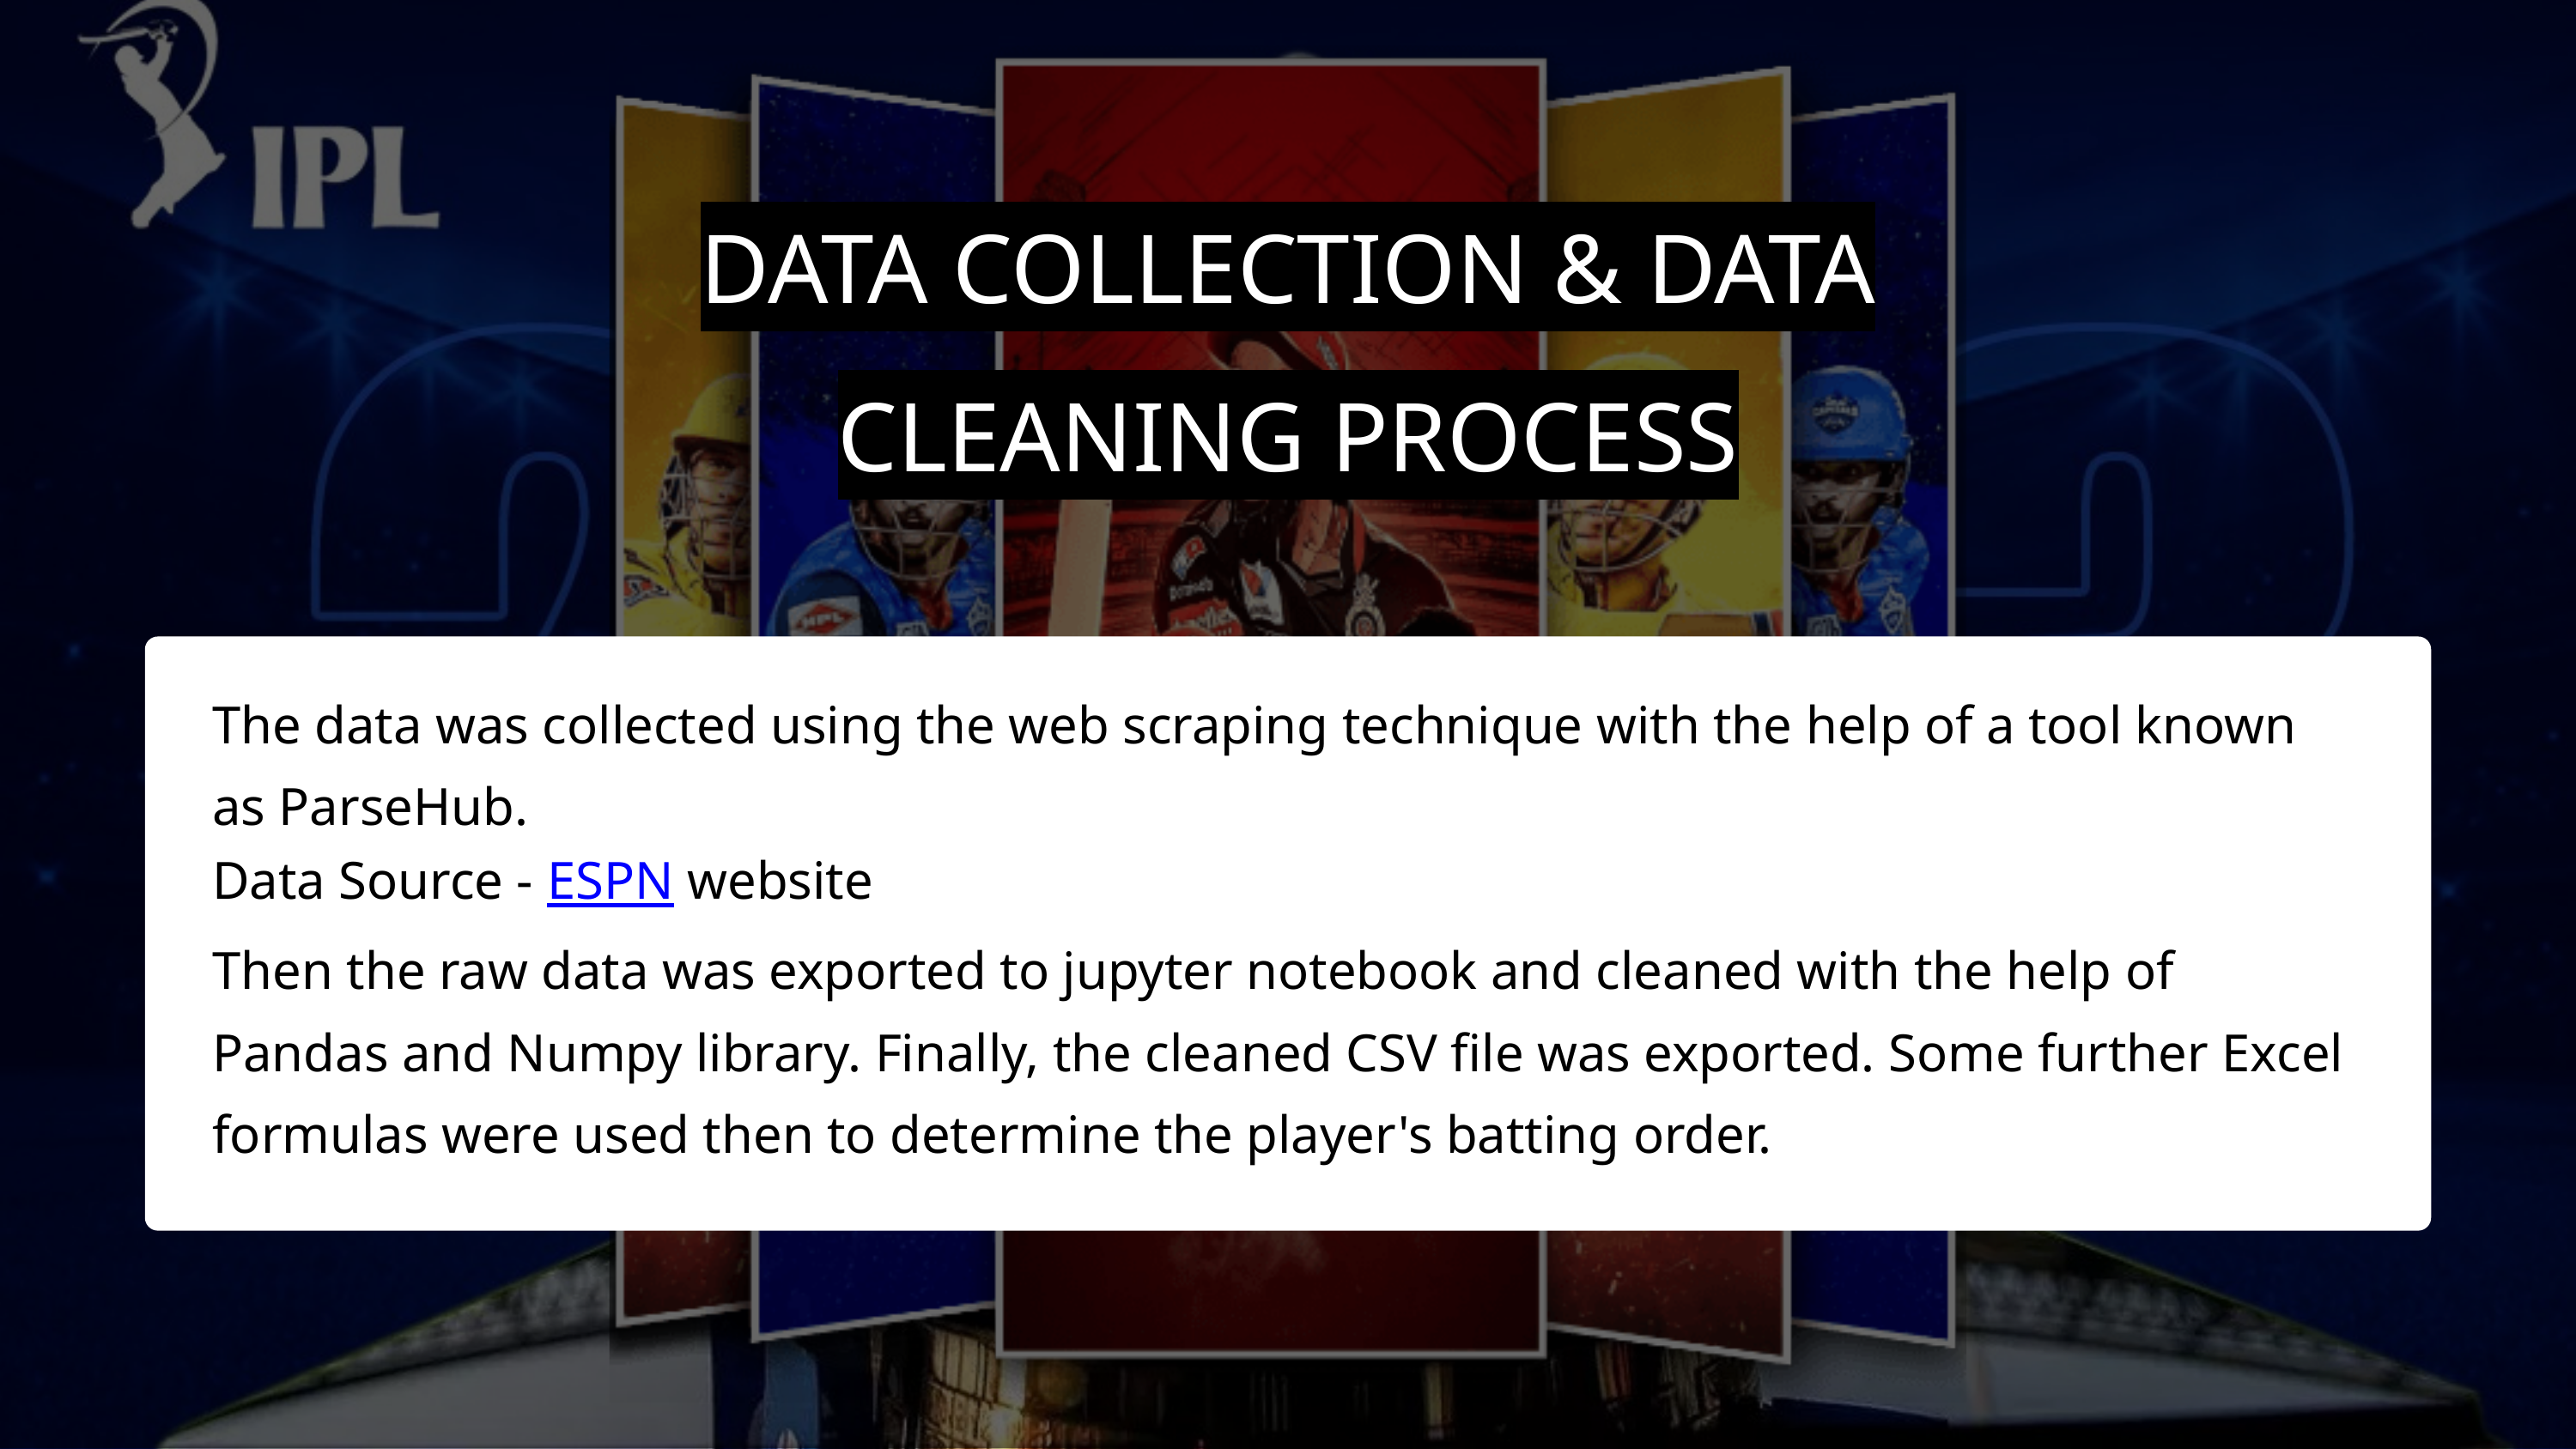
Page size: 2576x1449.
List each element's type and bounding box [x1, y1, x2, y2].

picture [0, 0, 2576, 1449]
text_box [144, 636, 2432, 1231]
